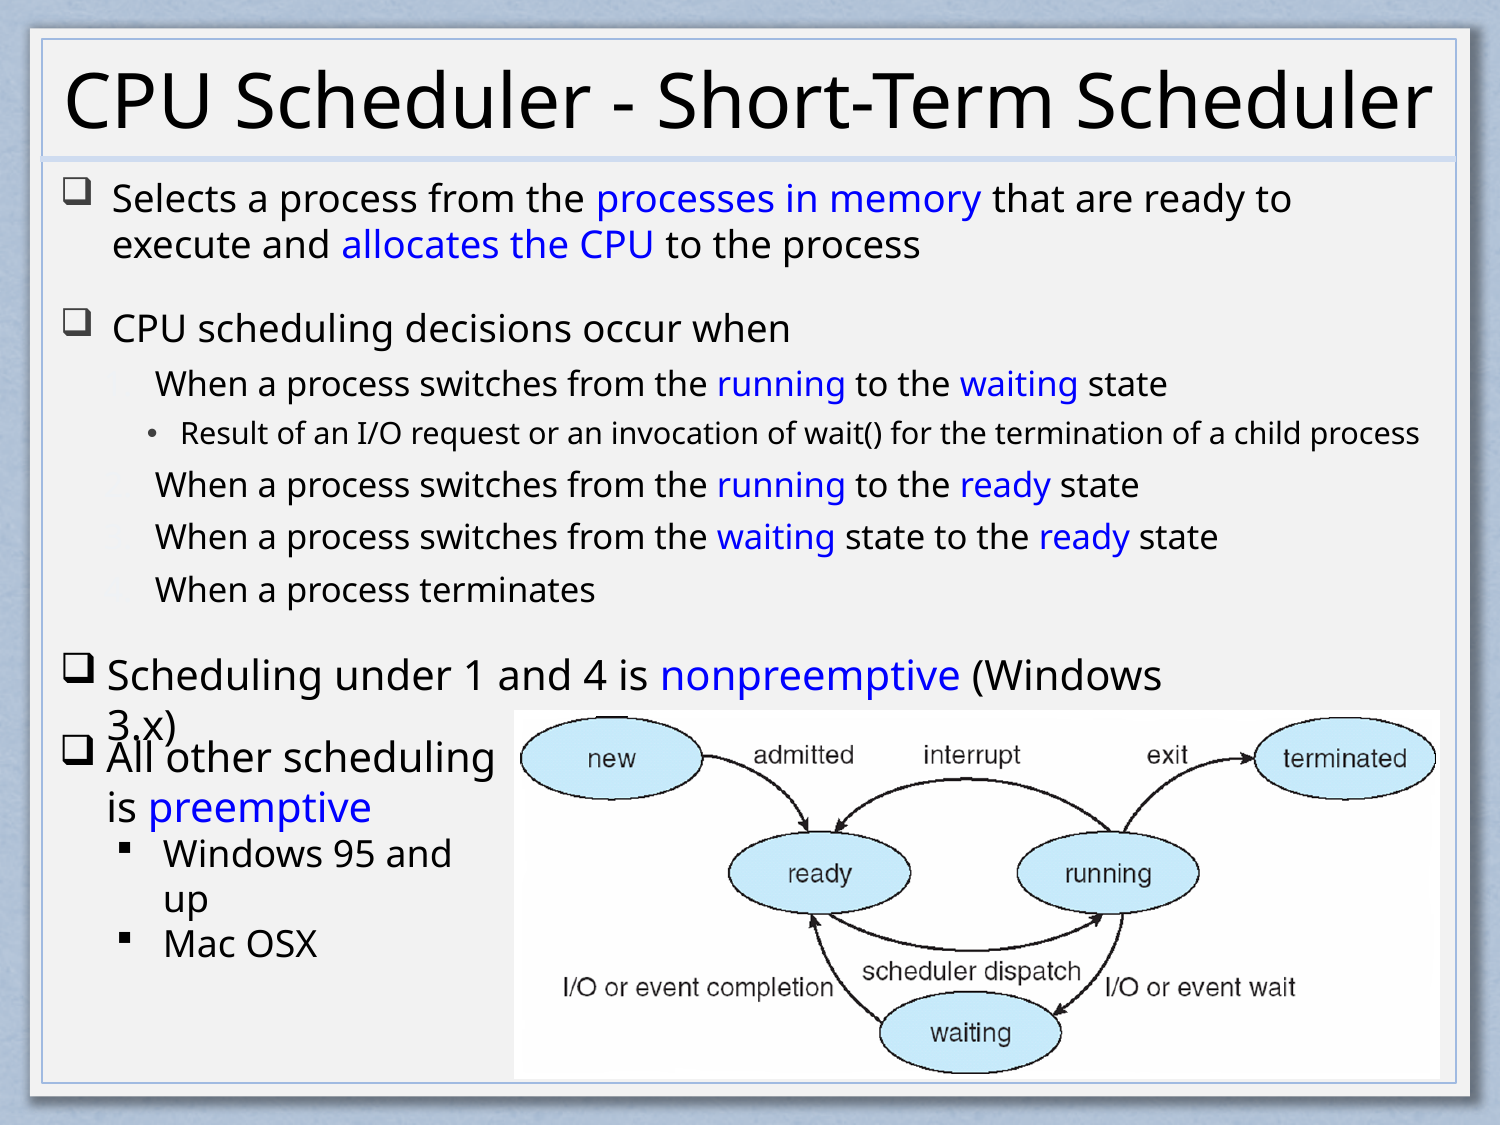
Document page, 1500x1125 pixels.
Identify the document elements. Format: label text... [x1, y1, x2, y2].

text_box Scheduling under 1 and 4 is nonpreemptive (Windows 3.x) [45, 640, 1225, 723]
list Selects a process from the processes in memory that are ready to execute and allocates the CPU to the process CPU scheduling decisions occur when When a process switches from the running to the waiting state Result of an I/O request or an invocation of wait() for the termination of a child process When a process switches from the running to the ready state When a process switches from the waiting state to the ready state When a process terminates [45, 166, 1455, 637]
picture [513, 709, 1440, 1080]
title CPU Scheduler - Short-Term Scheduler [41, 40, 1457, 157]
text_box All other scheduling is preemptive Windows 95 and up Mac OSX [44, 723, 506, 973]
